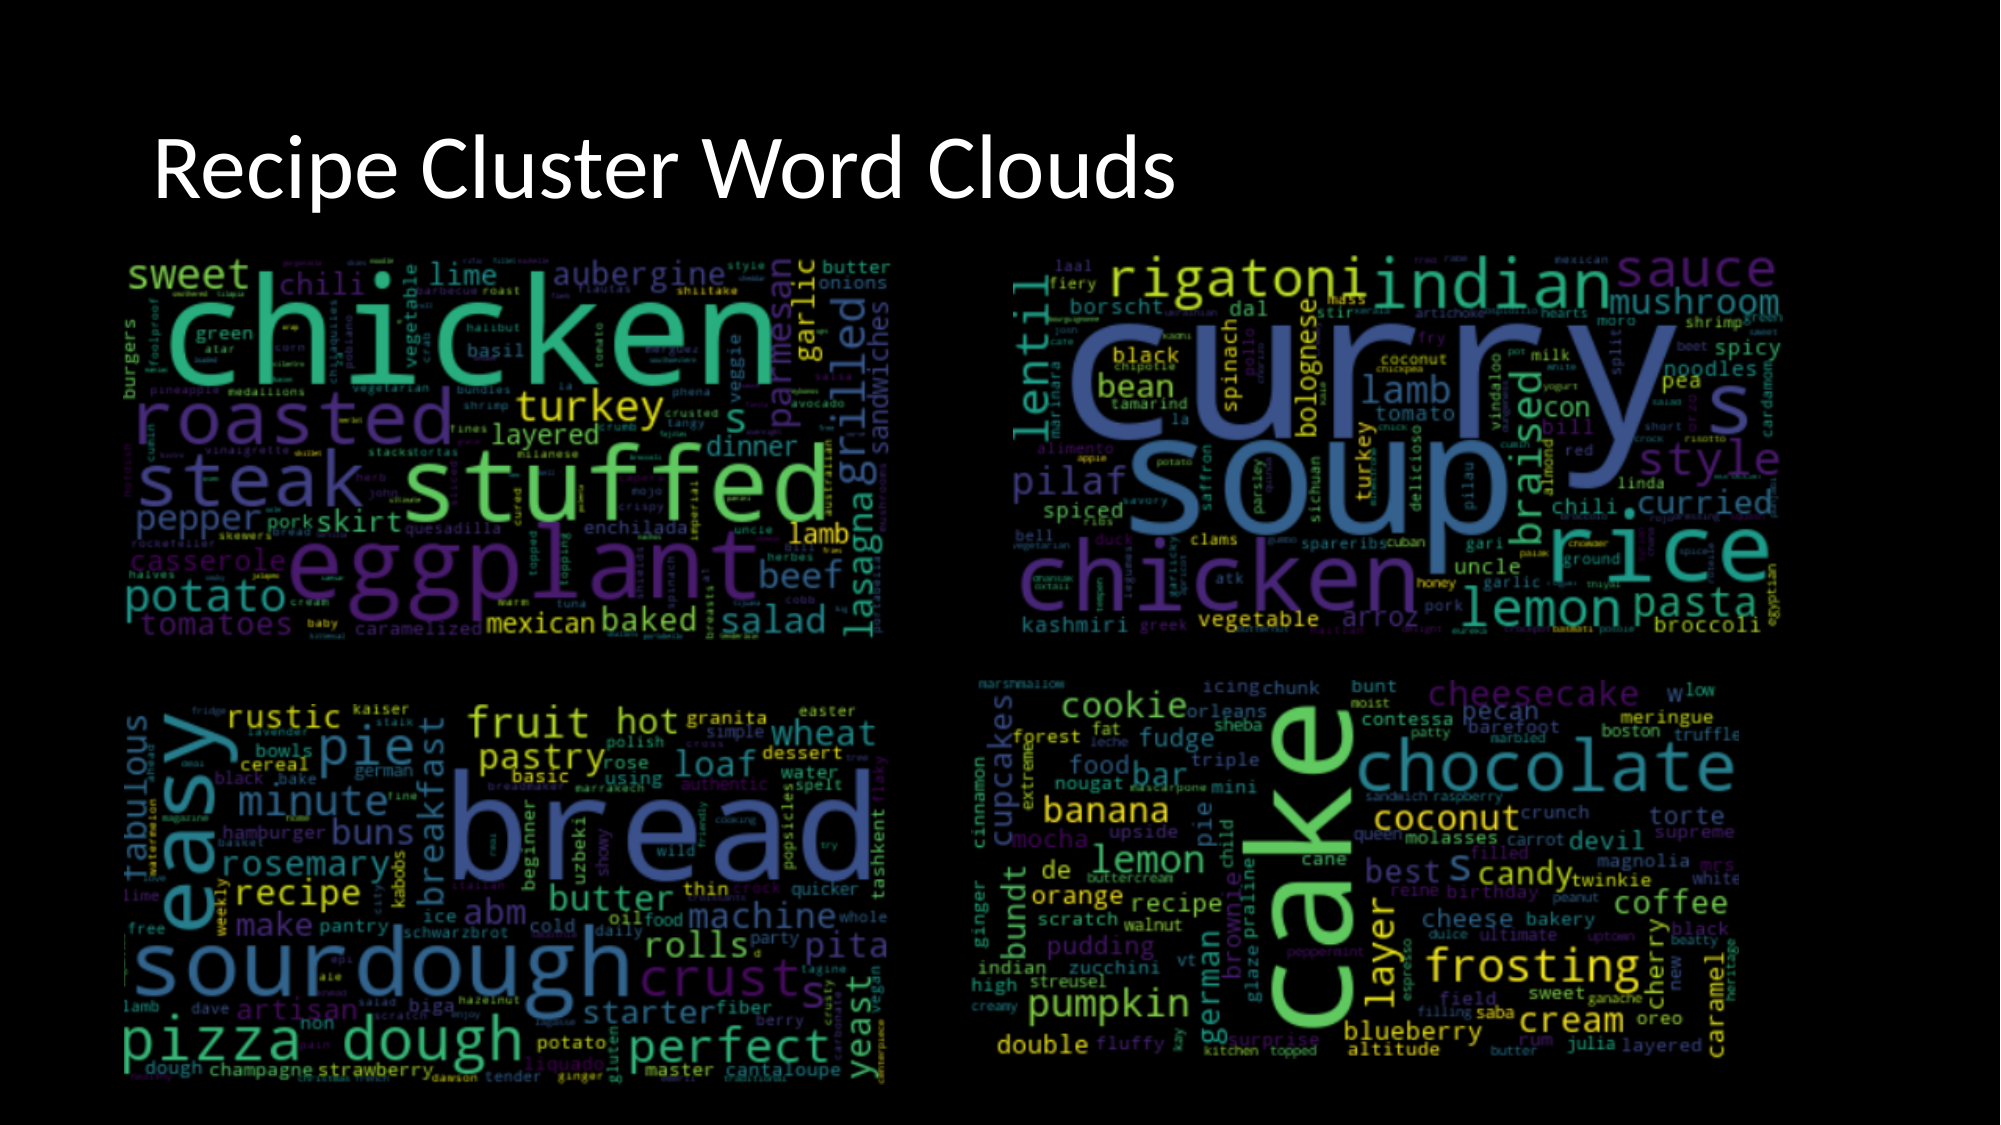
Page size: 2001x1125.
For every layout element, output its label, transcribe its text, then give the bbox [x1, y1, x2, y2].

title Recipe Cluster Word Clouds [137, 59, 1863, 278]
picture [1013, 254, 1783, 643]
picture [124, 704, 891, 1085]
picture [971, 680, 1739, 1059]
picture [123, 256, 893, 640]
